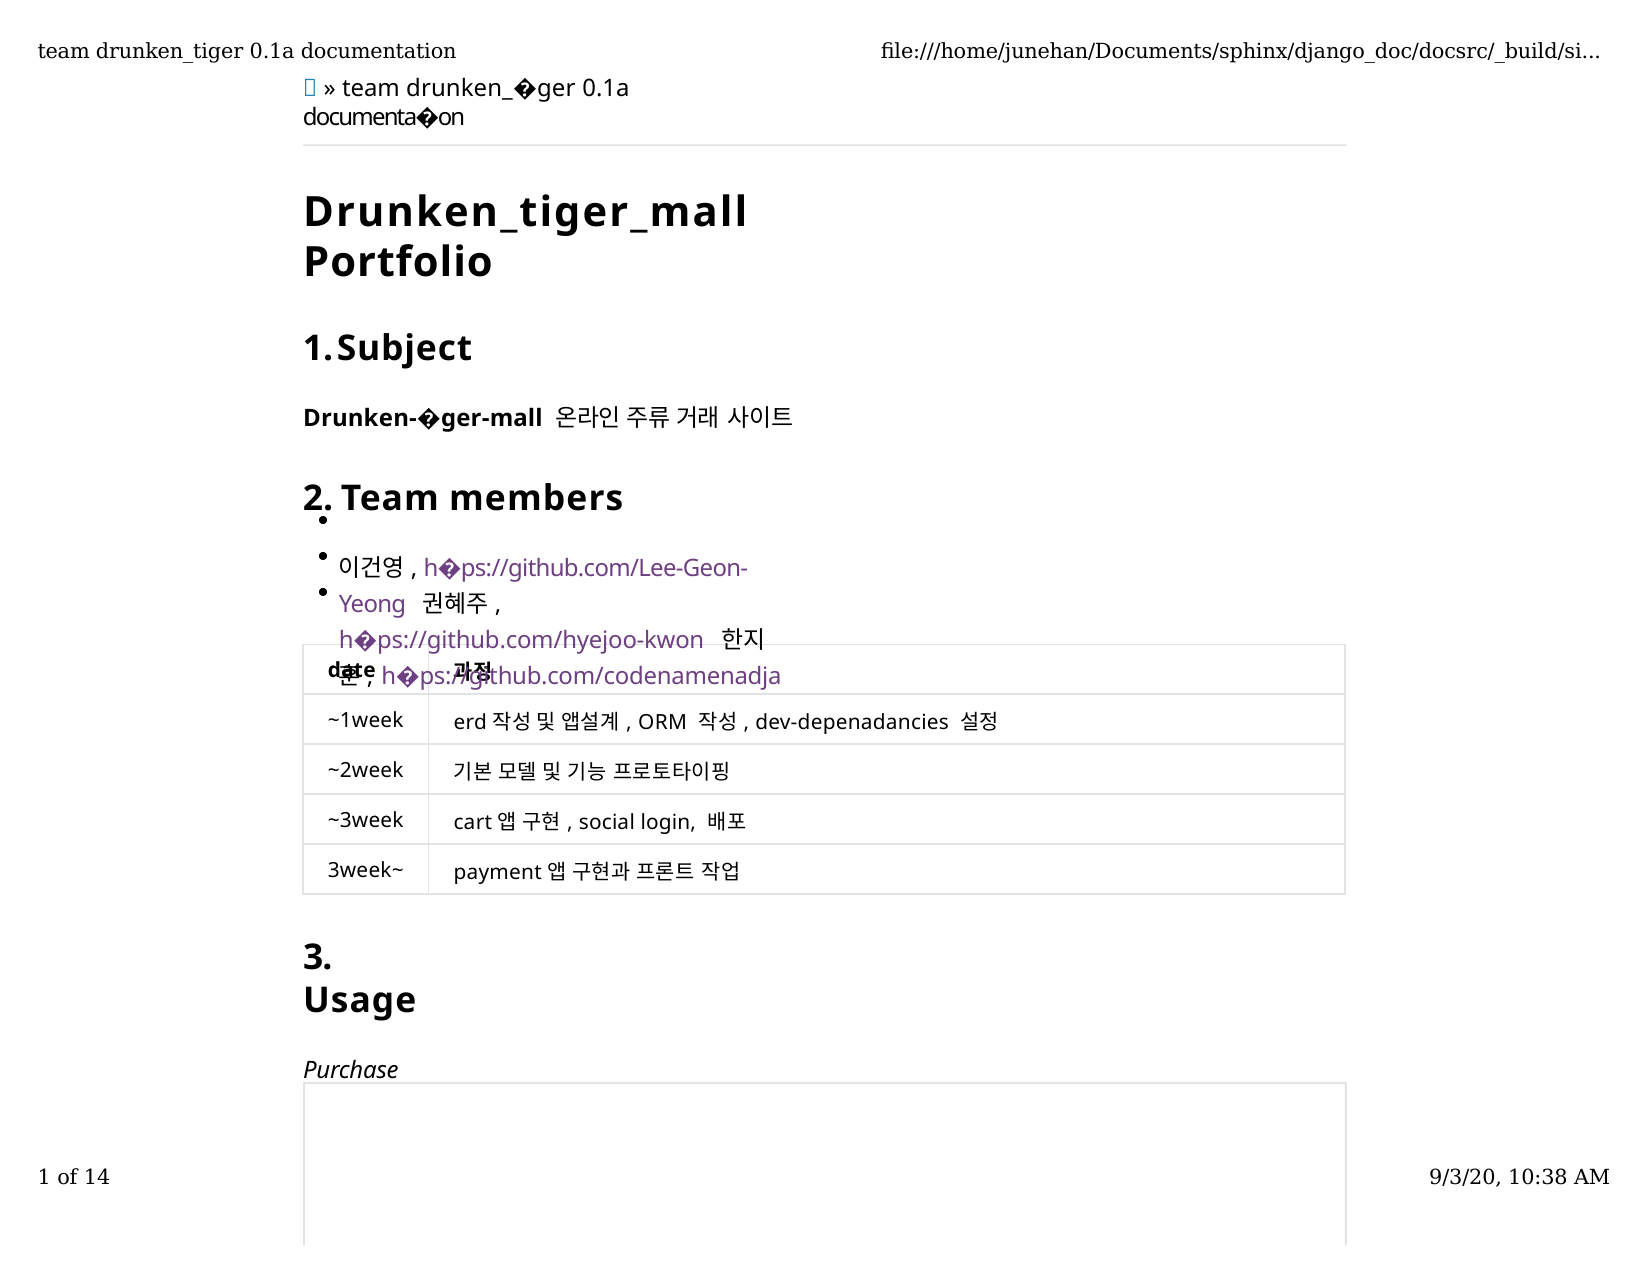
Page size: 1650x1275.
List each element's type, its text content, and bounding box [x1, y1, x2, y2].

table_cell 3week~ [304, 845, 428, 893]
table_cell payment앱 구현과 프론트 작업 [429, 845, 1344, 893]
text_box Drunken_tiger_mall Portfolio Subject Drunken-�ger-mall 온라인 주류 거래 사이트 Team members 이건영, h�ps://github.com/Lee-Geon-Yeong 권혜주, h�ps://github.com/hyejoo-kwon 한지훈, h�ps://github.com/codenamenadja [301, 182, 889, 689]
footer 9/3/20, 10:38 AM [1427, 1163, 1615, 1275]
table_header date [304, 689, 428, 693]
table_cell ~3week [304, 795, 428, 843]
table_cell erd작성 및 앱설계, ORM 작성, dev-depenadancies 설정 [429, 695, 1344, 743]
table_cell ~1week [304, 695, 428, 743]
text_box team drunken_tiger 0.1a documentation  » team drunken_�ger 0.1a documenta�on [35, 26, 780, 131]
slide_number 1 of 14 [31, 1163, 113, 1275]
table_header 과정 [429, 645, 1344, 693]
table_cell ~2week [304, 745, 428, 793]
text_box 3. Usage Purchase [301, 932, 448, 1084]
table_cell 기본 모델 및 기능 프로토타이핑 [429, 745, 1344, 793]
table_cell cart앱 구현, social login, 배포 [429, 795, 1344, 843]
text_box [448, 1081, 1347, 1246]
text_box ﬁle:///home/junehan/Documents/sphinx/django_doc/docsrc/_build/si... [878, 35, 1614, 63]
